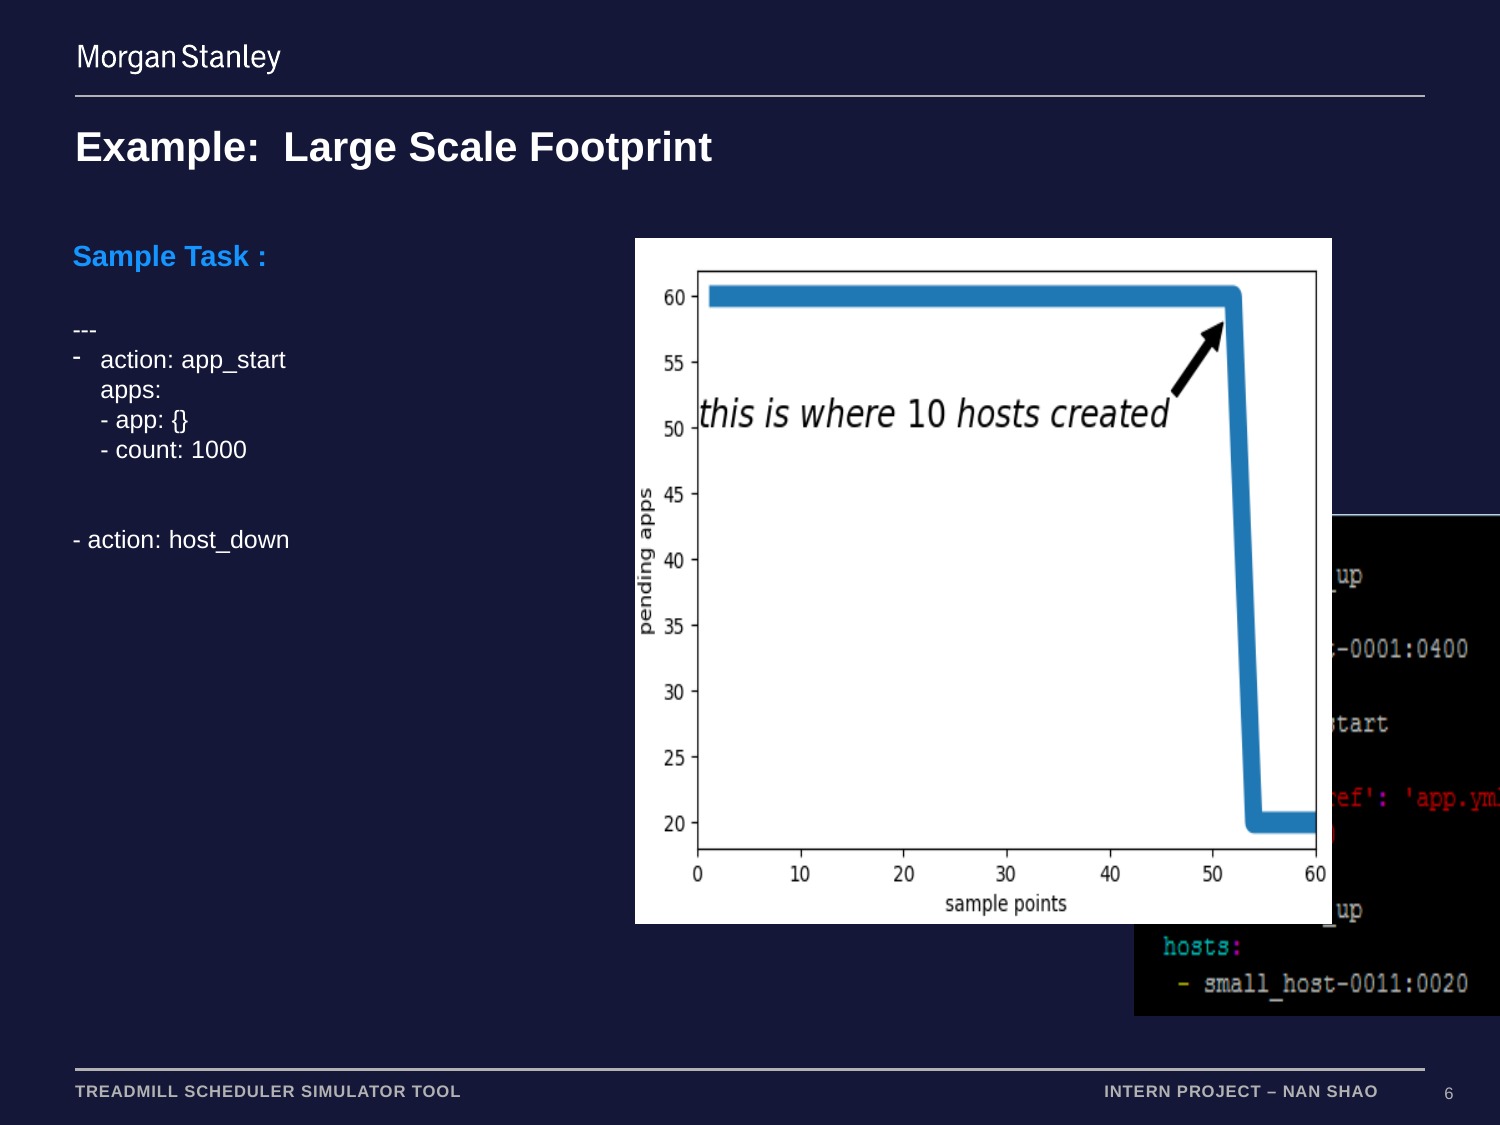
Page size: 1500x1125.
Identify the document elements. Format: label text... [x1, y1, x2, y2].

title Example: Large Scale Footprint [75, 120, 1424, 221]
text_box Sample Task : [72, 226, 465, 314]
text_box --- action: app_start apps: - app: {} - count: 1000 - action: host_down [72, 314, 611, 584]
picture [635, 238, 1500, 1016]
